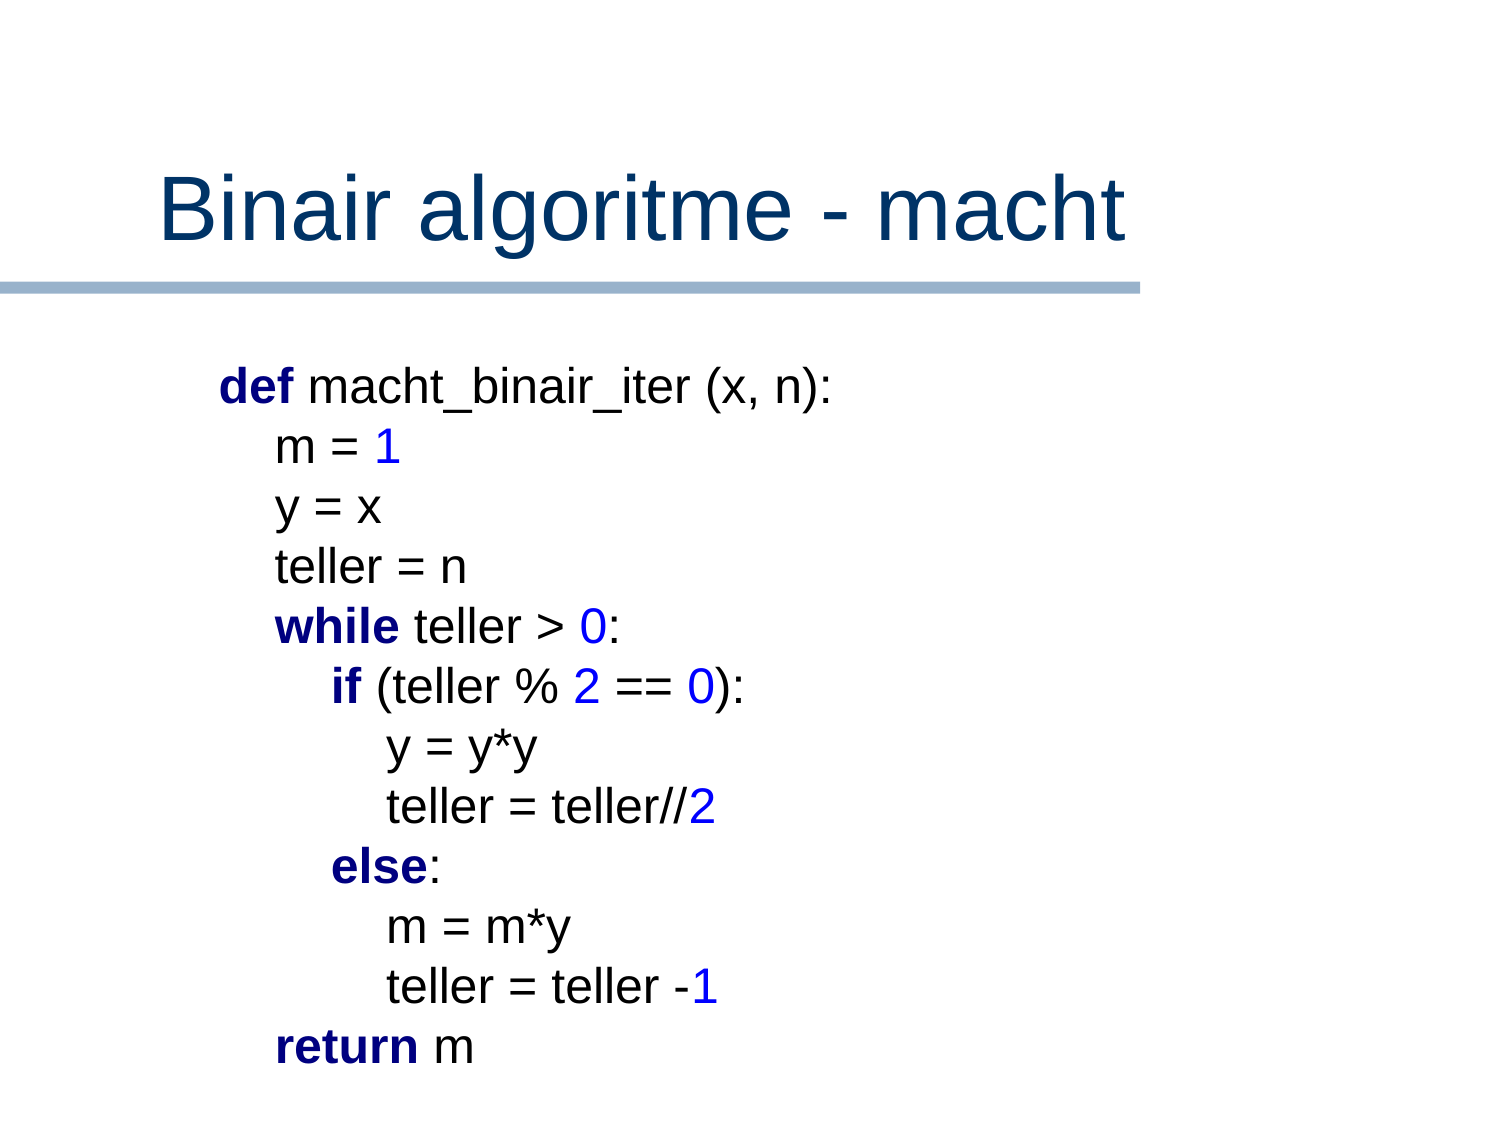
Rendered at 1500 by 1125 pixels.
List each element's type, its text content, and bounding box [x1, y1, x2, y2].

text_box def macht_binair_iter (x, n): m = 1 y = x teller = n while teller > 0: if (teller % 2 == 0): y = y*y teller = teller//2 else: m = m*y teller = teller -1 return m [204, 345, 1270, 1081]
title Binair algoritme - macht [142, 87, 1482, 267]
